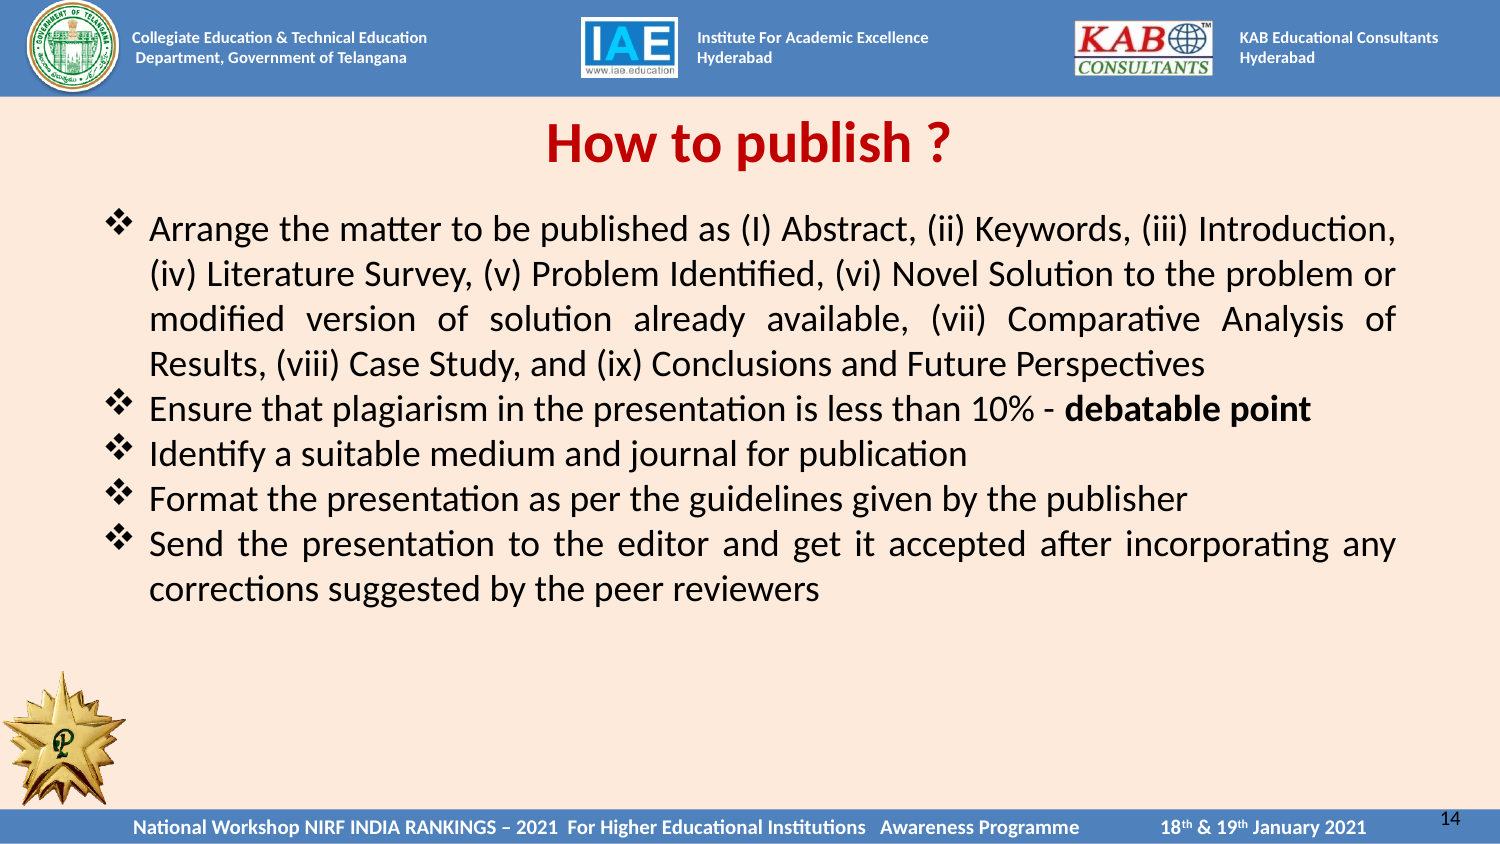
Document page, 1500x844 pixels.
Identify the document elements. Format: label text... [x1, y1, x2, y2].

picture [0, 671, 129, 807]
picture [581, 17, 678, 78]
text_box How to publish ? [456, 96, 1044, 182]
picture [1074, 20, 1213, 76]
picture [24, 0, 121, 96]
text_box Arrange the matter to be published as (I) Abstract, (ii) Keywords, (iii) Introduction, (iv) Literature Survey, (v) Problem Identified, (vi) Novel Solution to the problem or modified version of solution already available, (vii) Comparative Analysis of Results, (viii) Case Study, and (ix) Conclusions and Future Perspectives Ensure that plagiarism in the presentation is less than 10% - debatable point Identify a suitable medium and journal for publication Format the presentation as per the guidelines given by the publisher Send the presentation to the editor and get it accepted after incorporating any corrections suggested by the peer reviewers [87, 196, 1413, 617]
